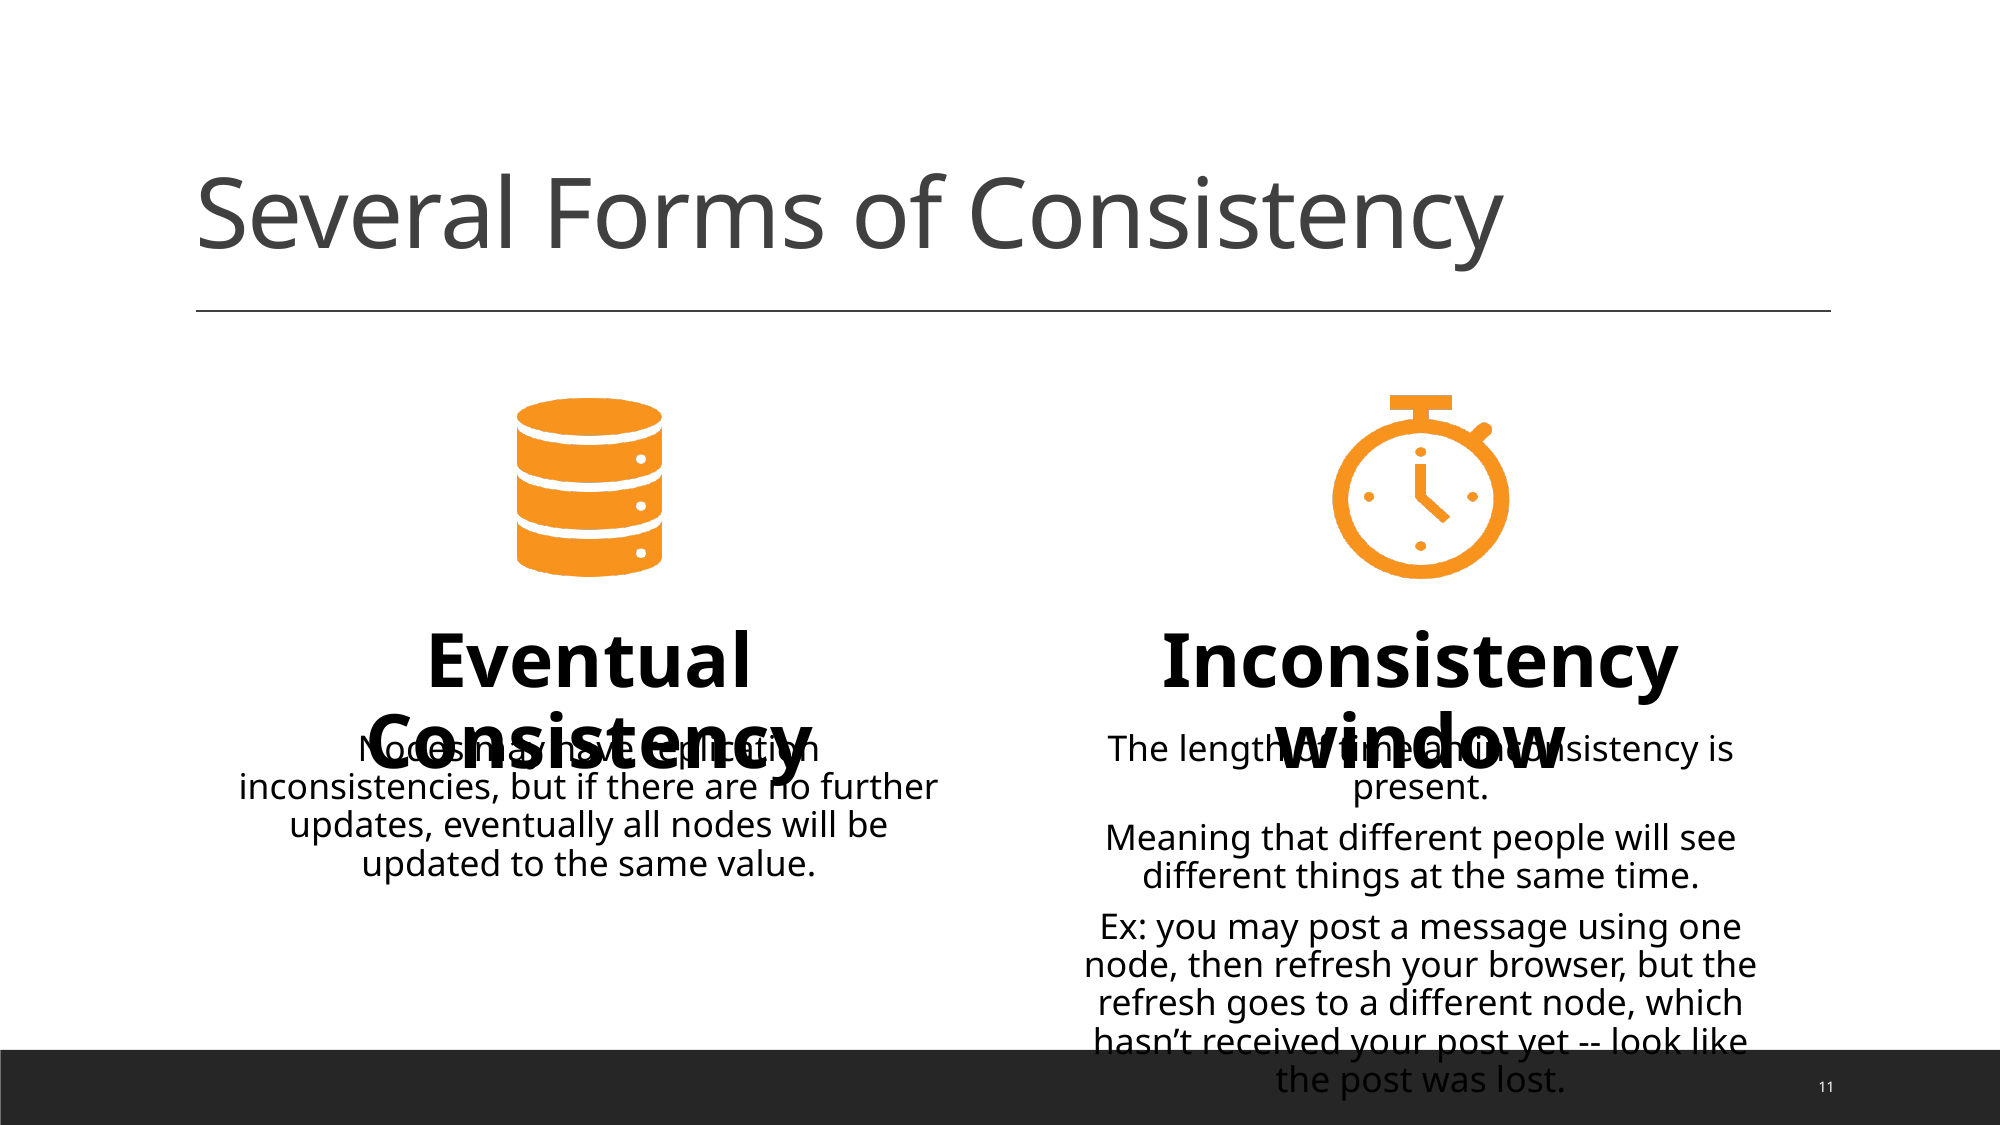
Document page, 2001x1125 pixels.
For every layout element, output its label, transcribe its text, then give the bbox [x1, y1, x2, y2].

title Several Forms of Consistency [180, 47, 1830, 285]
slide_number 11 [1803, 1057, 1932, 1118]
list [179, 345, 1831, 964]
